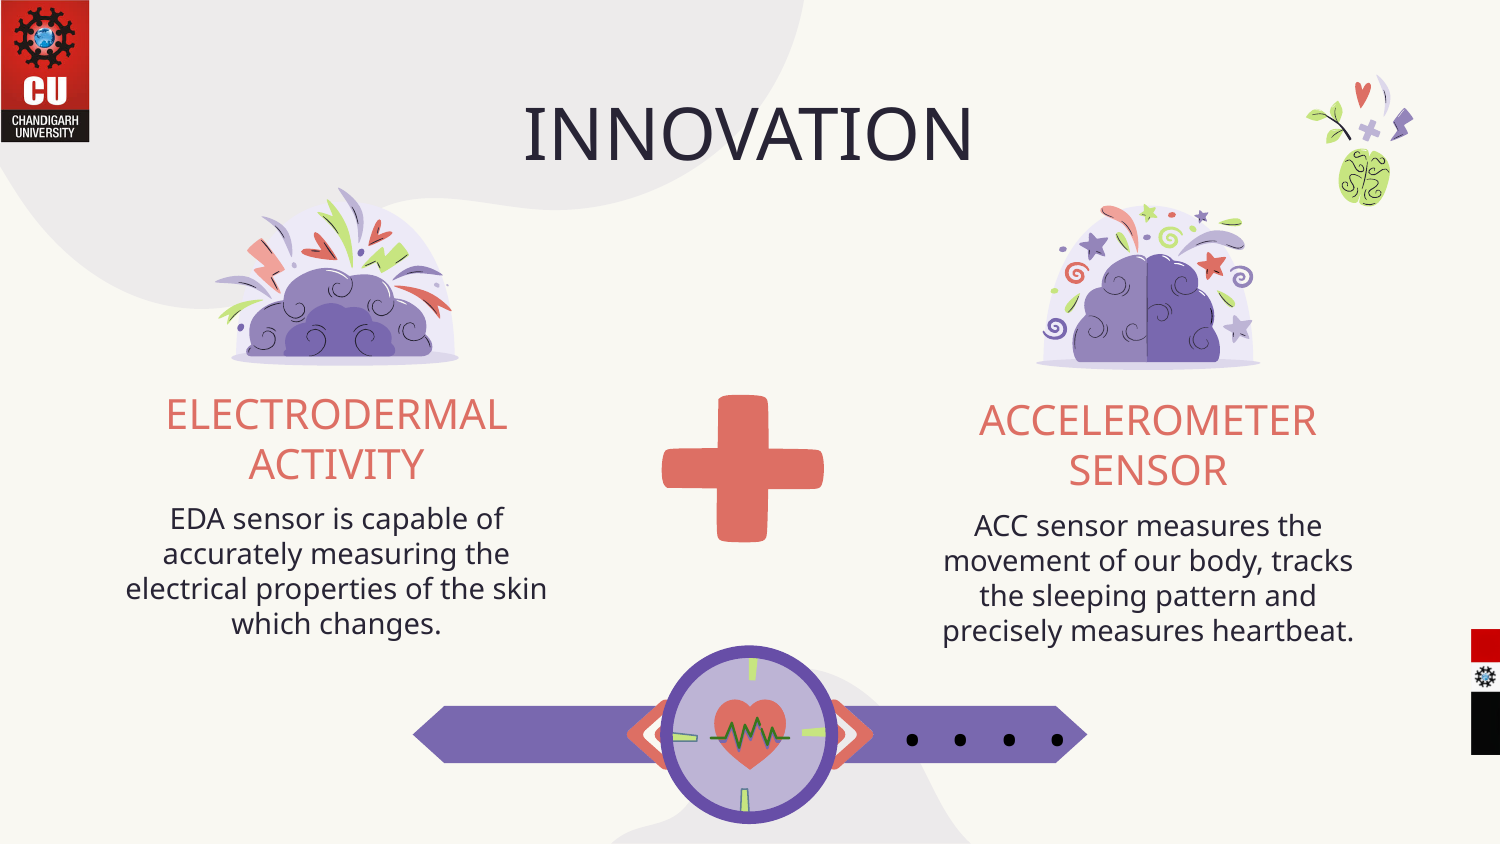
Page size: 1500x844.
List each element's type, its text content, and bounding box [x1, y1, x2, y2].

subtitle EDA sensor is capable of accurately measuring the electrical properties of the skin which changes. [103, 485, 571, 657]
picture [0, 0, 90, 143]
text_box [662, 651, 667, 696]
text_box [1305, 72, 1417, 211]
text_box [214, 187, 460, 366]
picture [1470, 629, 1500, 756]
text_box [669, 651, 830, 819]
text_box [1035, 203, 1261, 371]
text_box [835, 699, 1088, 770]
subtitle ACCELEROMETER SENSOR [914, 382, 1382, 491]
text_box [661, 394, 824, 543]
text_box . . . . [885, 638, 1277, 779]
subtitle ELECTRODERMAL ACTIVITY [103, 375, 571, 485]
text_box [832, 651, 836, 696]
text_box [412, 699, 664, 770]
subtitle ACC sensor measures the movement of our body, tracks the sleeping pattern and precisely measures heartbeat. [914, 491, 1382, 663]
title INNOVATION [118, 72, 1304, 167]
